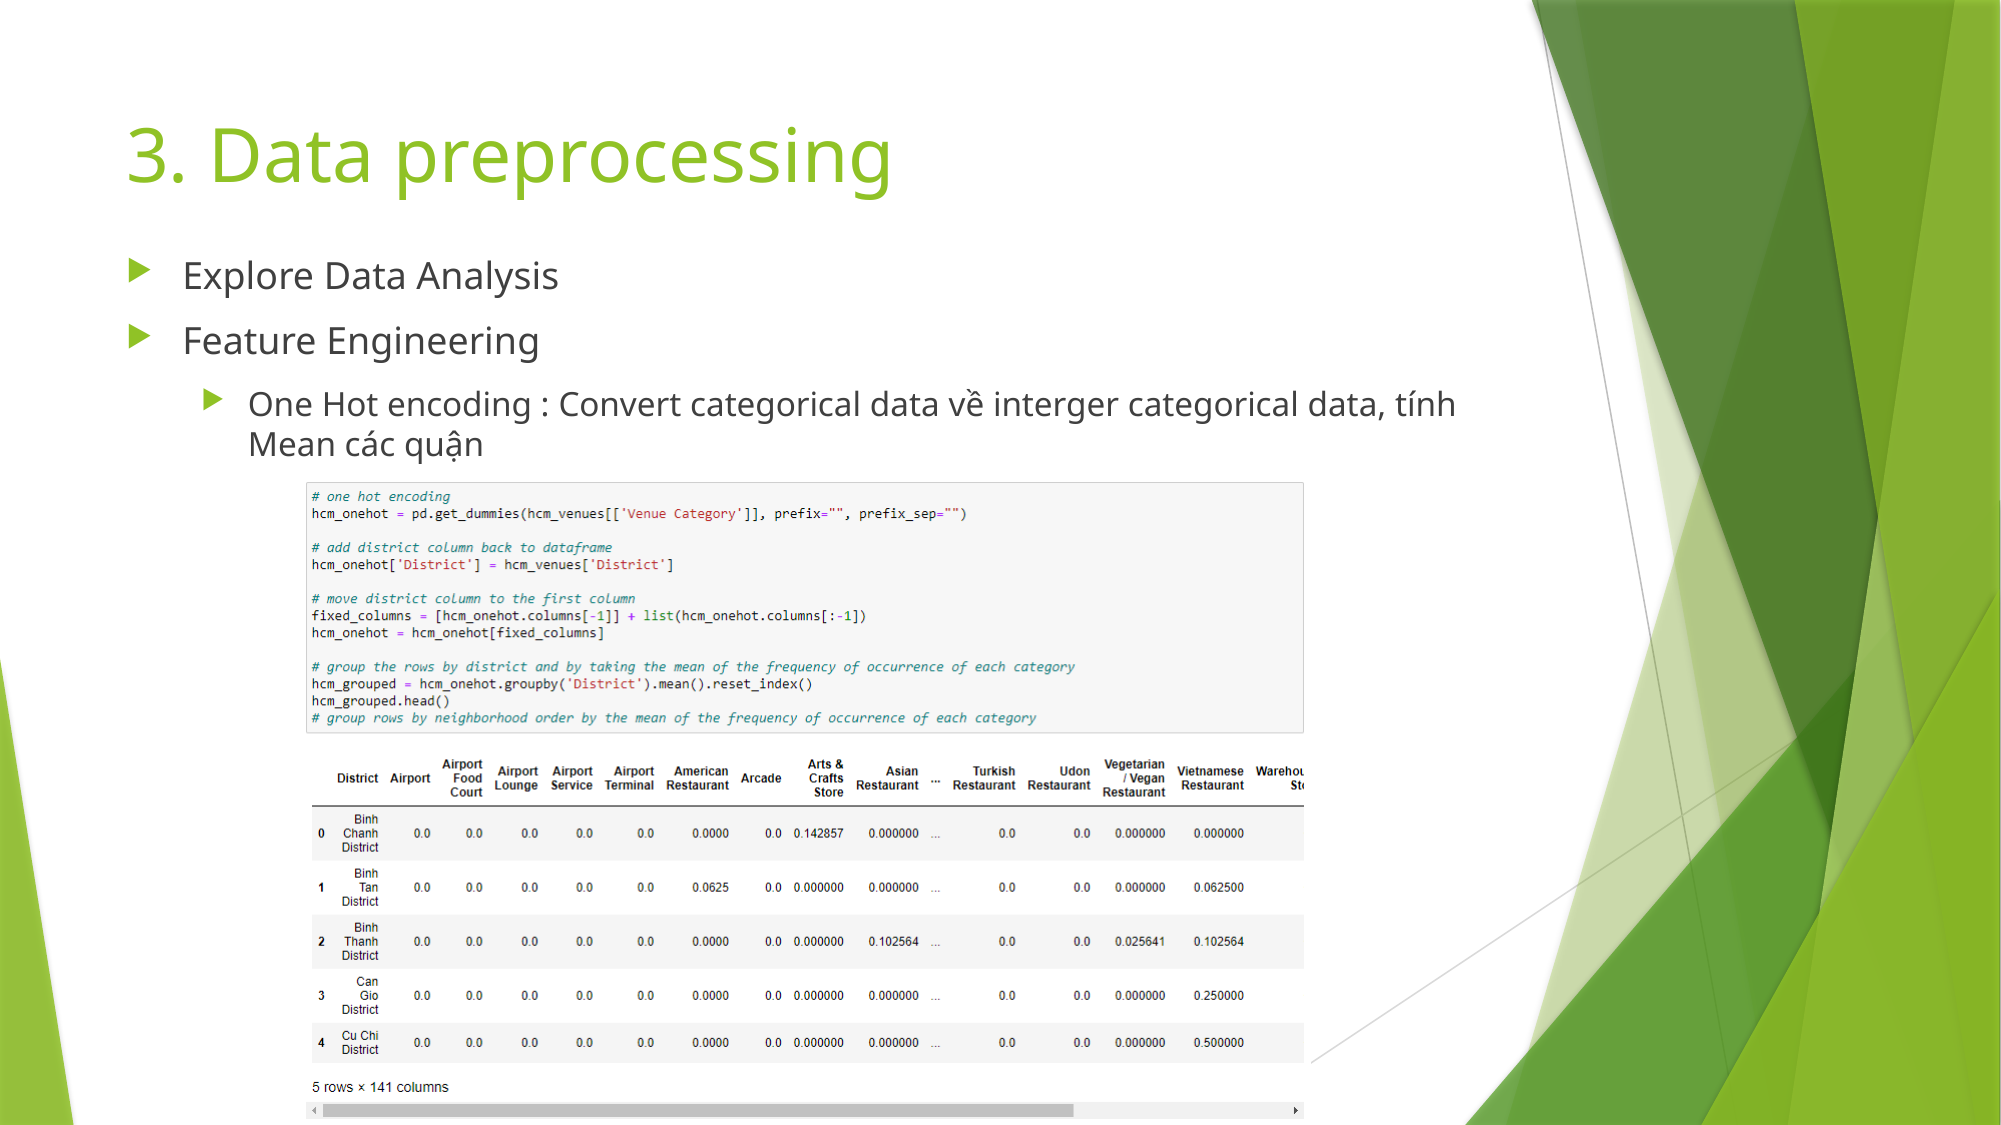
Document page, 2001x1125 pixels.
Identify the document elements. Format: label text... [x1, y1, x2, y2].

title 3. Data preprocessing [111, 99, 1522, 244]
list Explore Data Analysis Feature Engineering One Hot encoding : Convert categorical data về interger categorical data, tính Mean các quận [111, 244, 1522, 881]
picture [306, 476, 1311, 1125]
